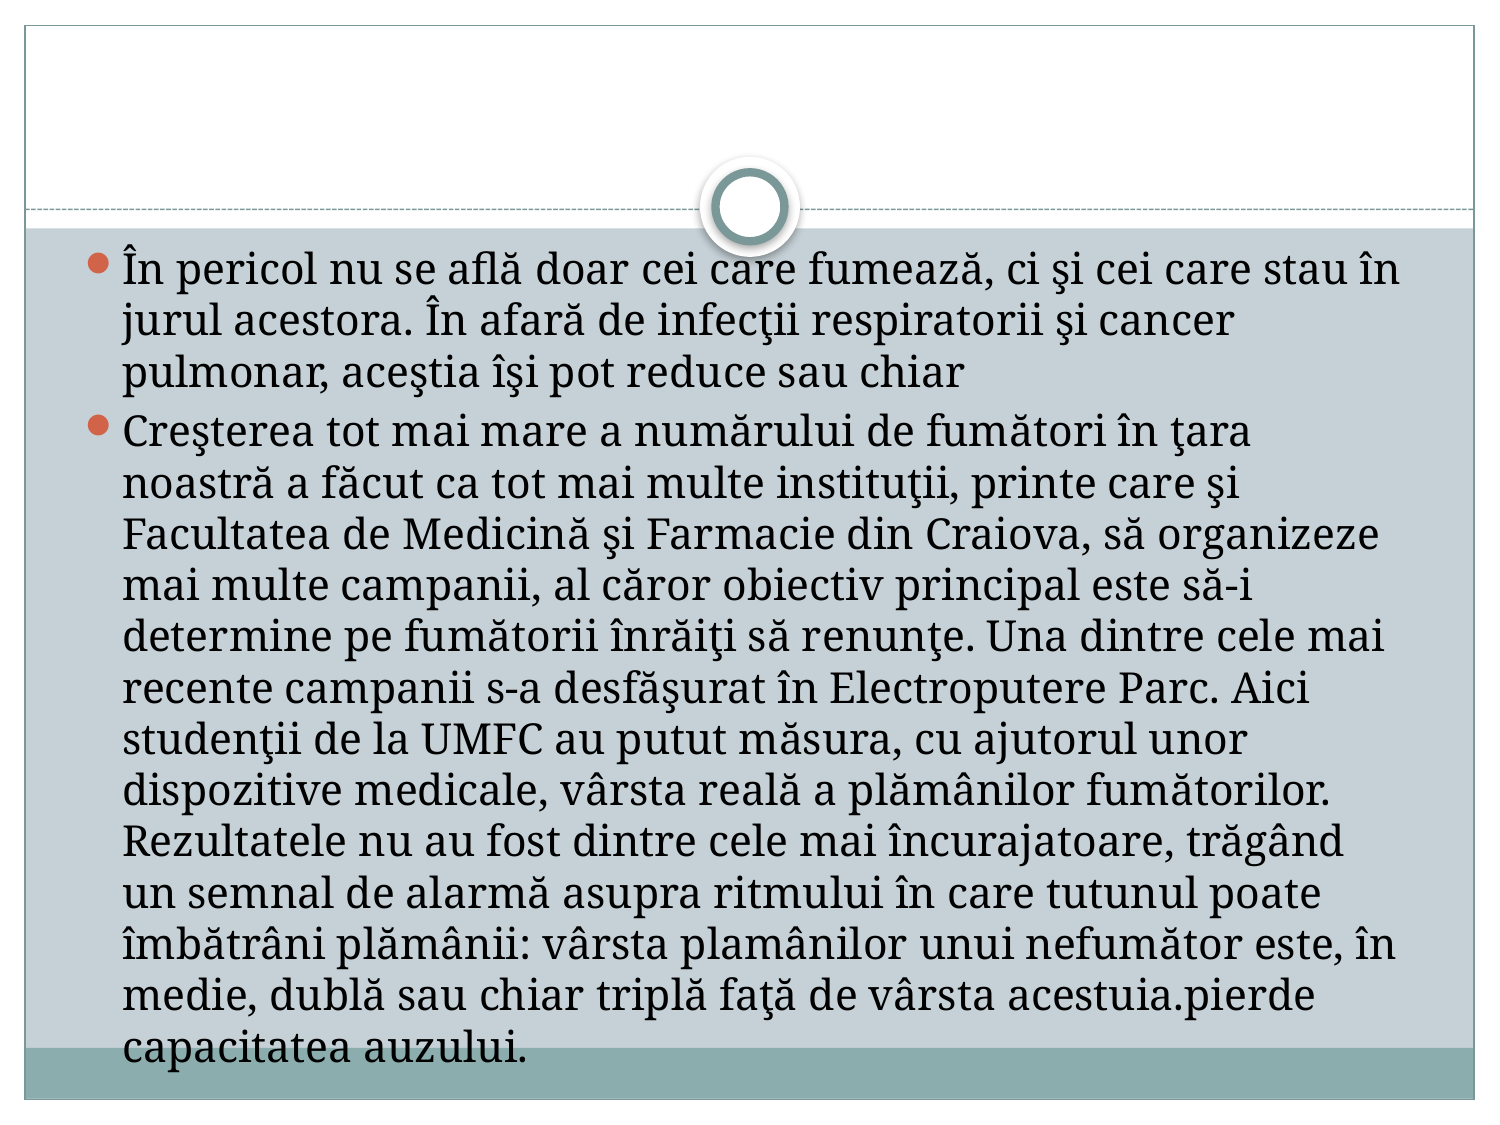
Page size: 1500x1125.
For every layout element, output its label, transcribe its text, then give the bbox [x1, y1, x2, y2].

list În pericol nu se află doar cei care fumează, ci şi cei care stau în jurul acestora. În afară de infecţii respiratorii şi cancer pulmonar, aceştia îşi pot reduce sau chiar Creşterea tot mai mare a numărului de fumători în ţara noastră a făcut ca tot mai multe instituţii, printe care şi Facultatea de Medicină şi Farmacie din Craiova, să organizeze mai multe campanii, al căror obiectiv principal este să-i determine pe fumătorii înrăiţi să renunţe. Una dintre cele mai recente campanii s-a desfăşurat în Electroputere Parc. Aici studenţii de la UMFC au putut măsura, cu ajutorul unor dispozitive medicale, vârsta reală a plămânilor fumătorilor. Rezultatele nu au fost dintre cele mai încurajatoare, trăgând un semnal de alarmă asupra ritmului în care tutunul poate îmbătrâni plămânii: vârsta plamânilor unui nefumător este, în medie, dublă sau chiar triplă faţă de vârsta acestuia.pierde capacitatea auzului. [70, 234, 1421, 1099]
